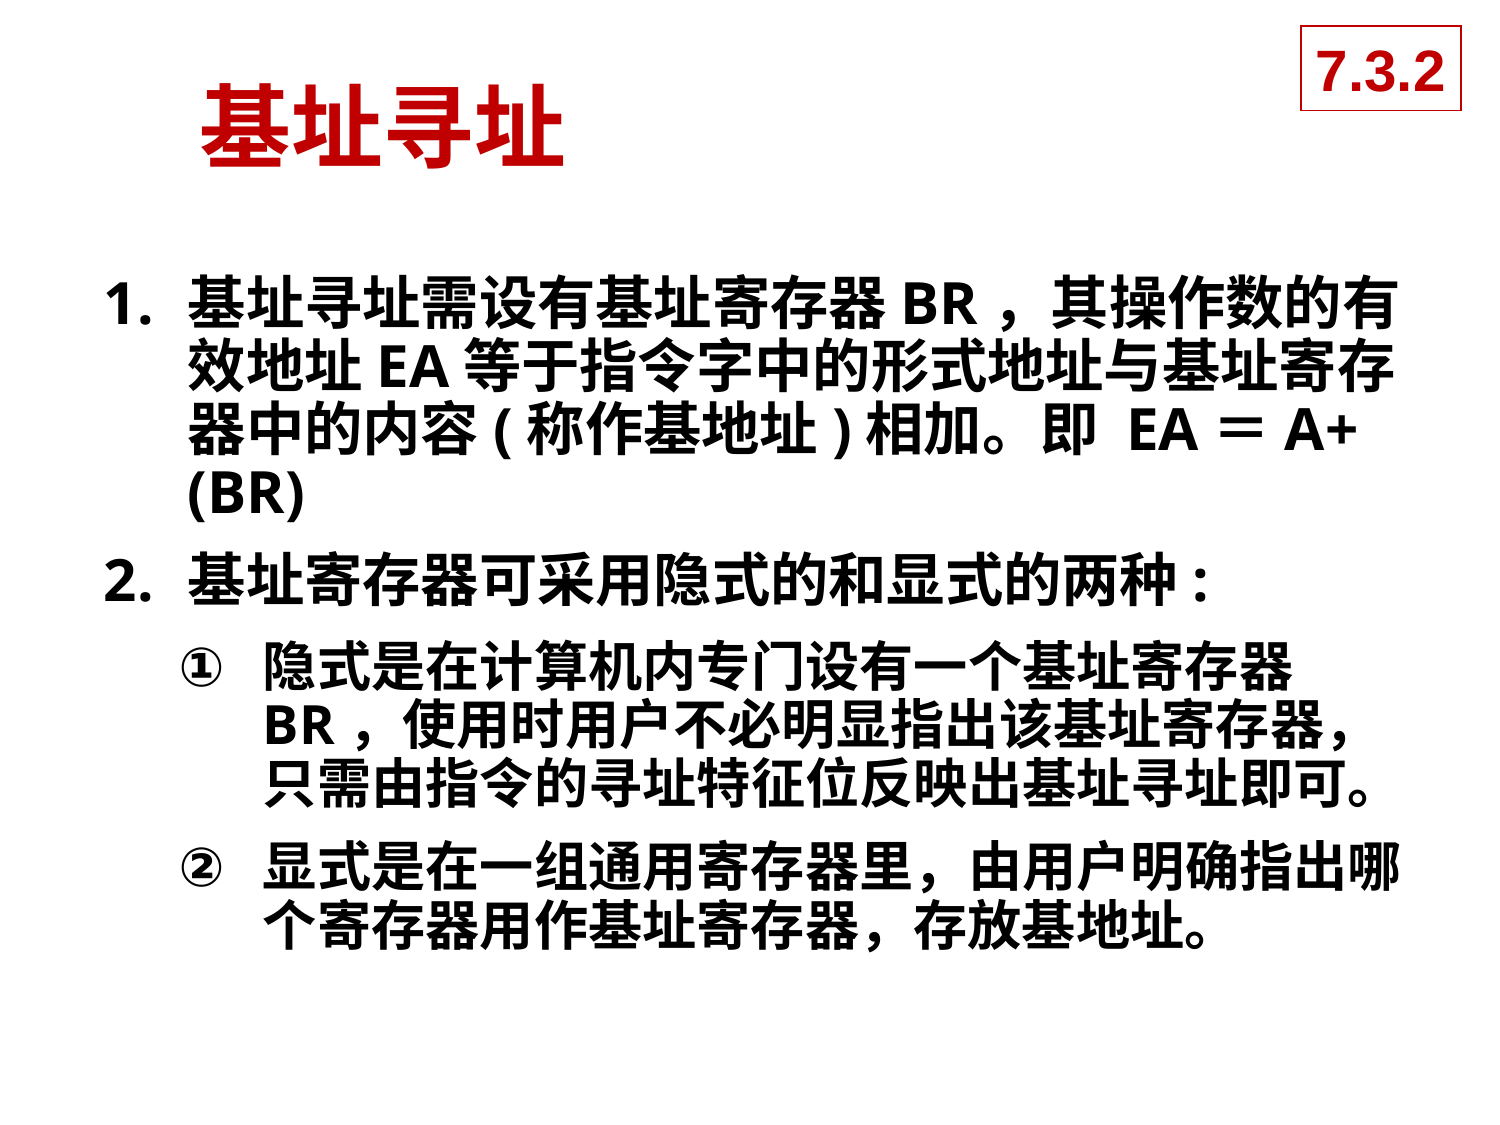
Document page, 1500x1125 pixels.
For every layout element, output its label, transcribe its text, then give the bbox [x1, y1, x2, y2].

title 基址寻址 [184, 62, 1448, 188]
list 基址寻址需设有基址寄存器BR，其操作数的有效地址EA等于指令字中的形式地址与基址寄存器中的内容(称作基地址)相加。即 EA＝A+(BR) 基址寄存器可采用隐式的和显式的两种: 隐式是在计算机内专门设有一个基址寄存器BR，使用时用户不必明显指出该基址寄存器，只需由指令的寻址特征位反映出基址寻址即可。 显式是在一组通用寄存器里，由用户明确指出哪个寄存器用作基址寄存器，存放基地址。 [88, 266, 1426, 929]
text_box 7.3.2 [1301, 25, 1461, 111]
